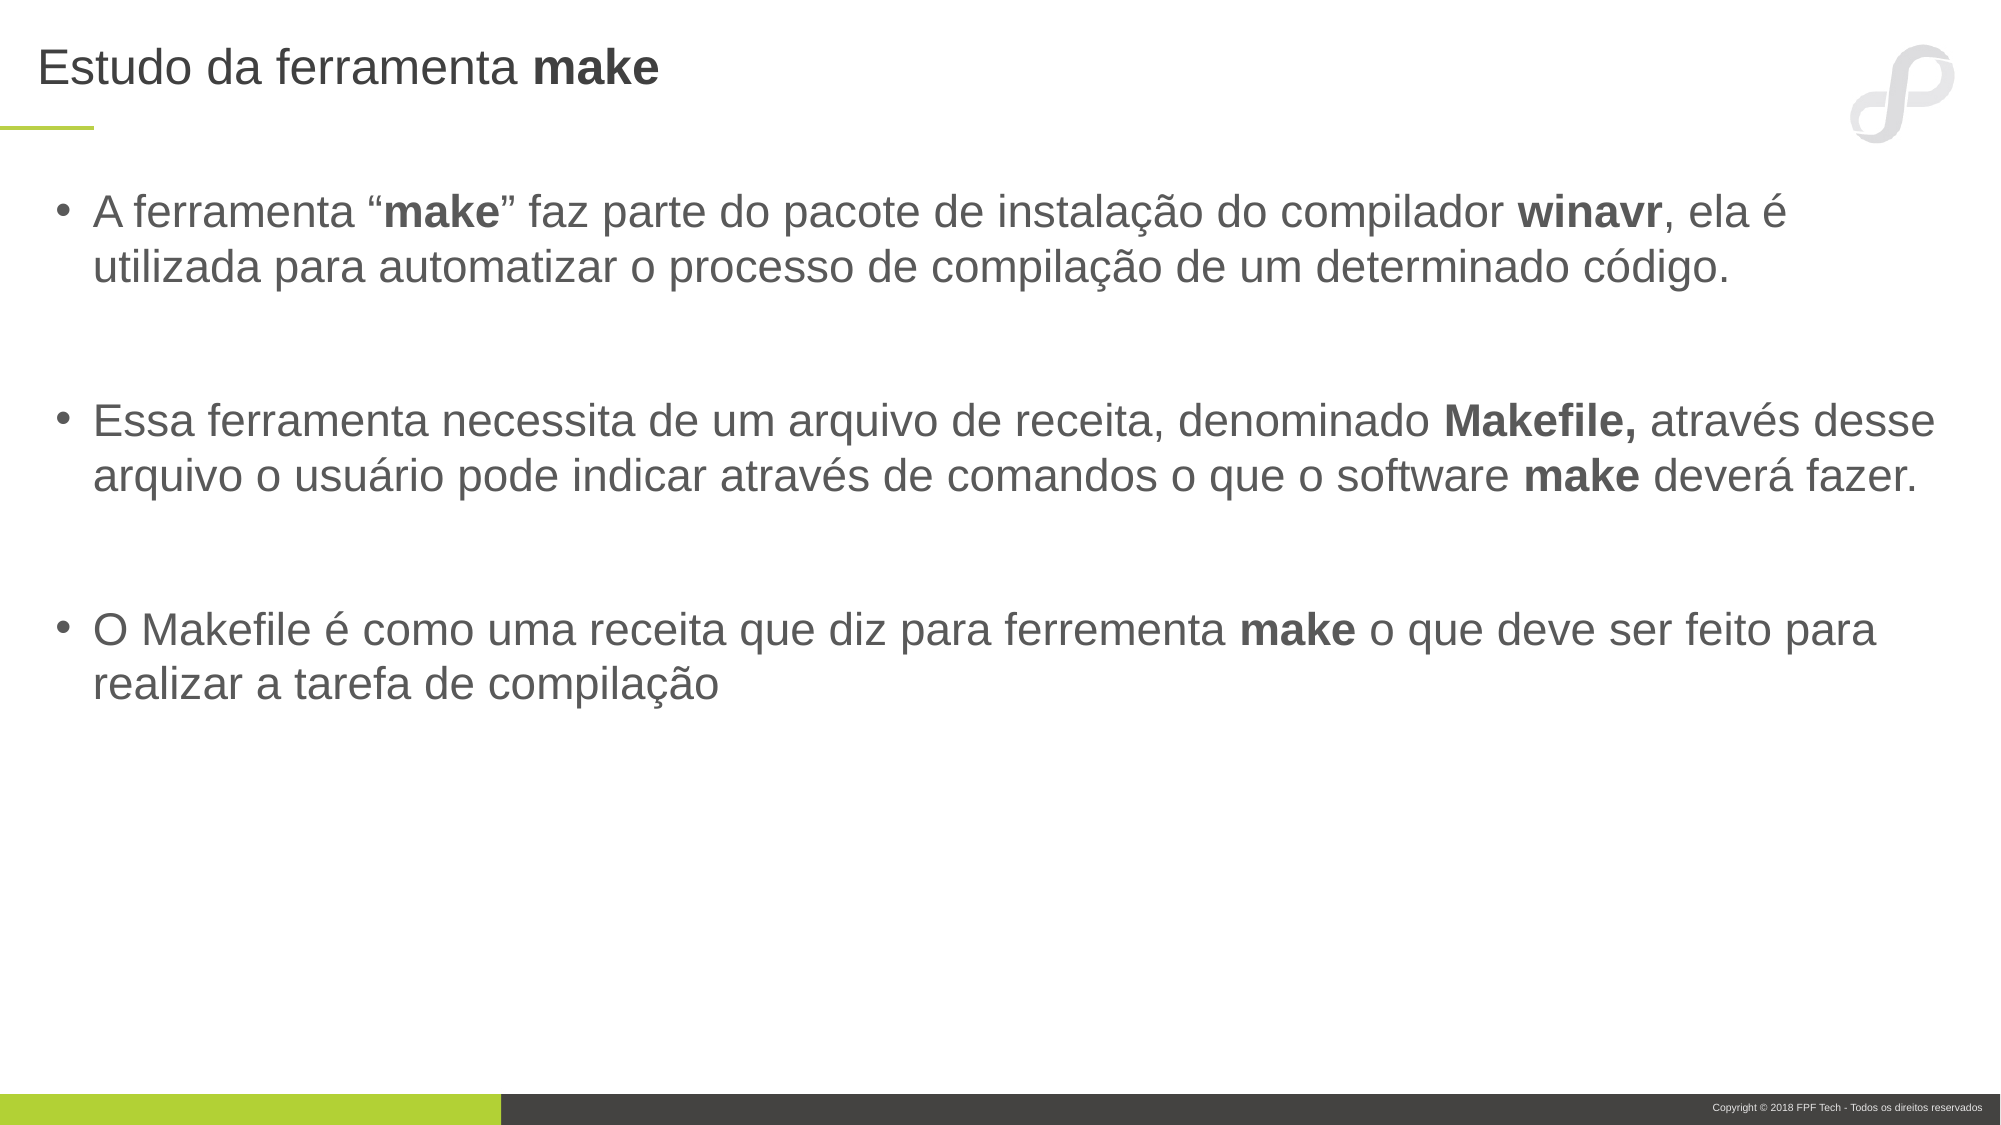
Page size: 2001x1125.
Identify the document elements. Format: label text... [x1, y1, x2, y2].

list A ferramenta “make” faz parte do pacote de instalação do compilador winavr, ela é utilizada para automatizar o processo de compilação de um determinado código. Essa ferramenta necessita de um arquivo de receita, denominado Makefile, através desse arquivo o usuário pode indicar através de comandos o que o software make deverá fazer. O Makefile é como uma receita que diz para ferrementa make o que deve ser feito para realizar a tarefa de compilação [40, 174, 1960, 959]
picture [0, 0, 2001, 1125]
title Estudo da ferramenta make [22, 24, 1794, 113]
